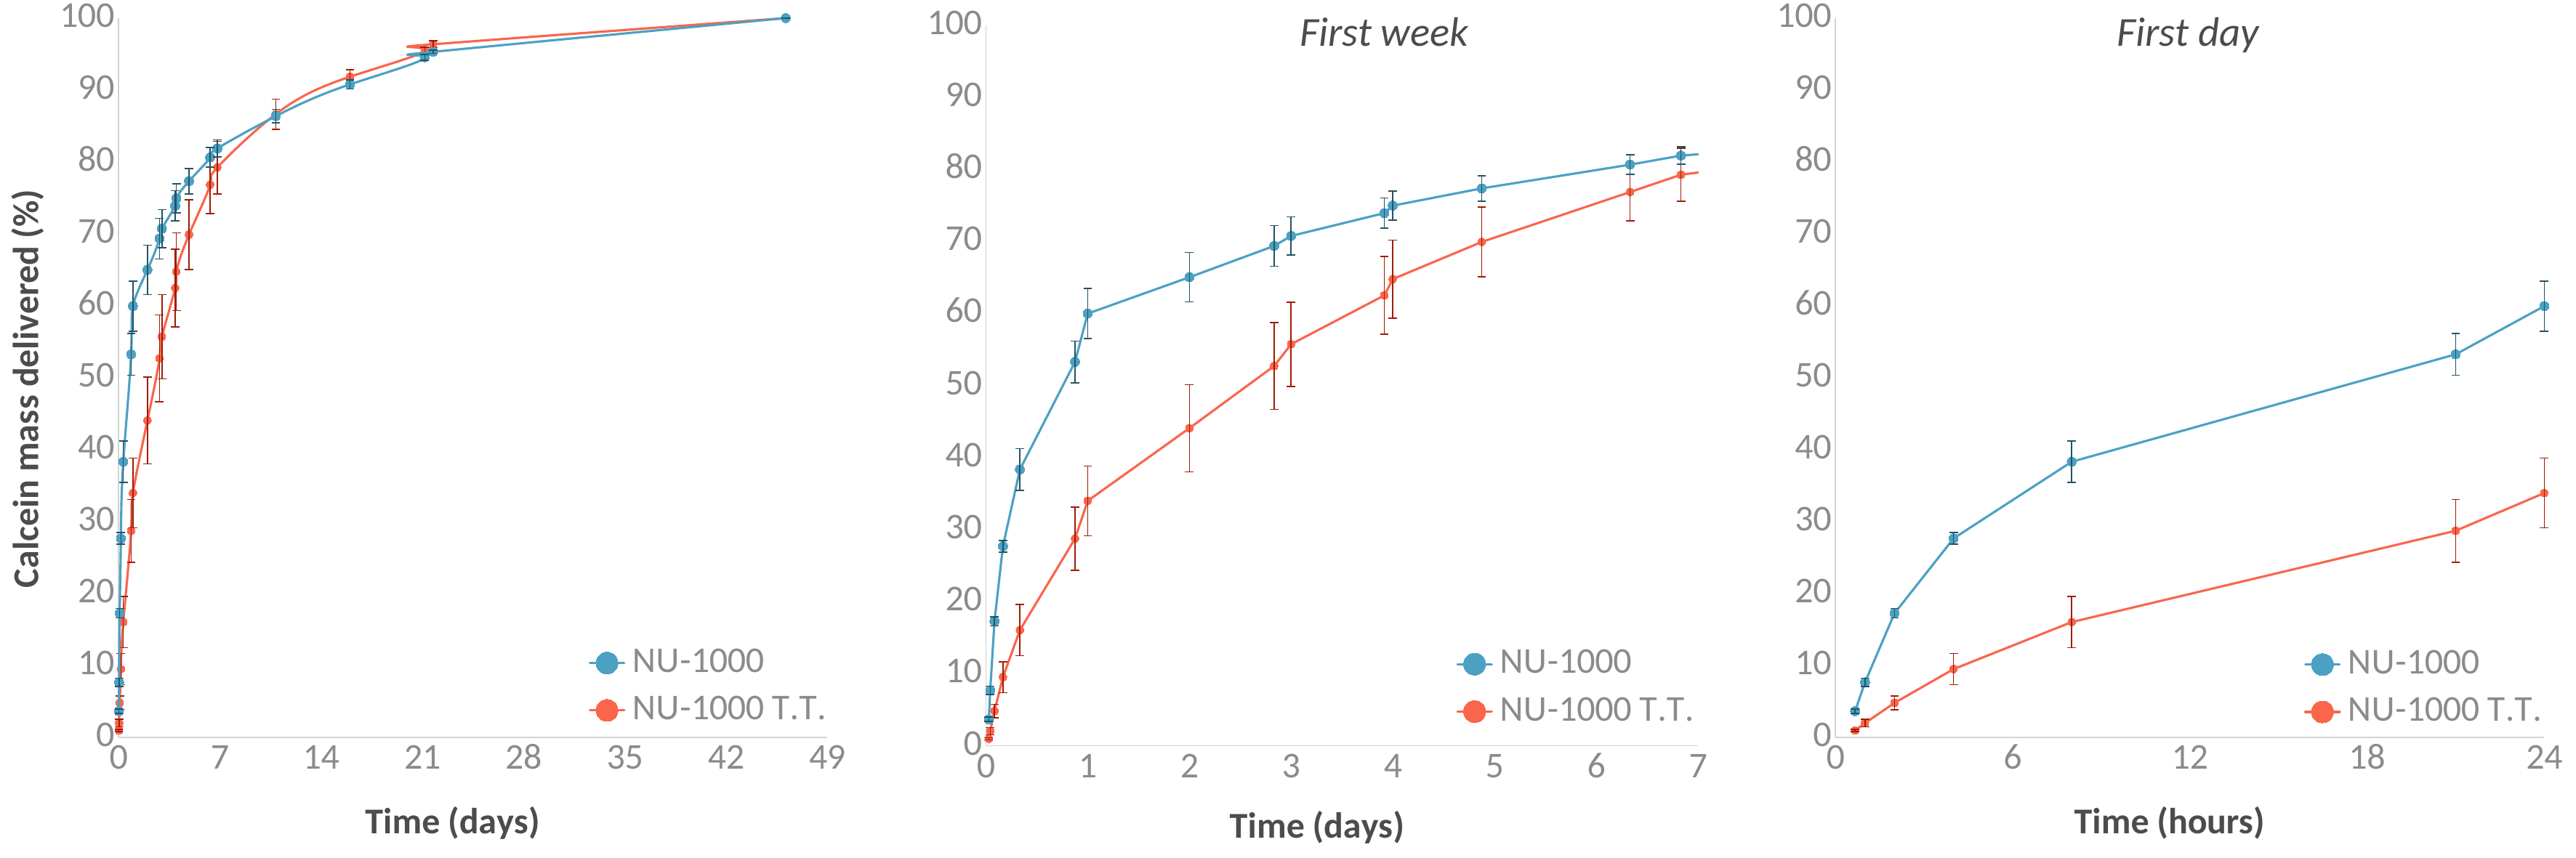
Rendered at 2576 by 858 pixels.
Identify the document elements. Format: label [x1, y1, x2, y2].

chart [0, 0, 2576, 858]
